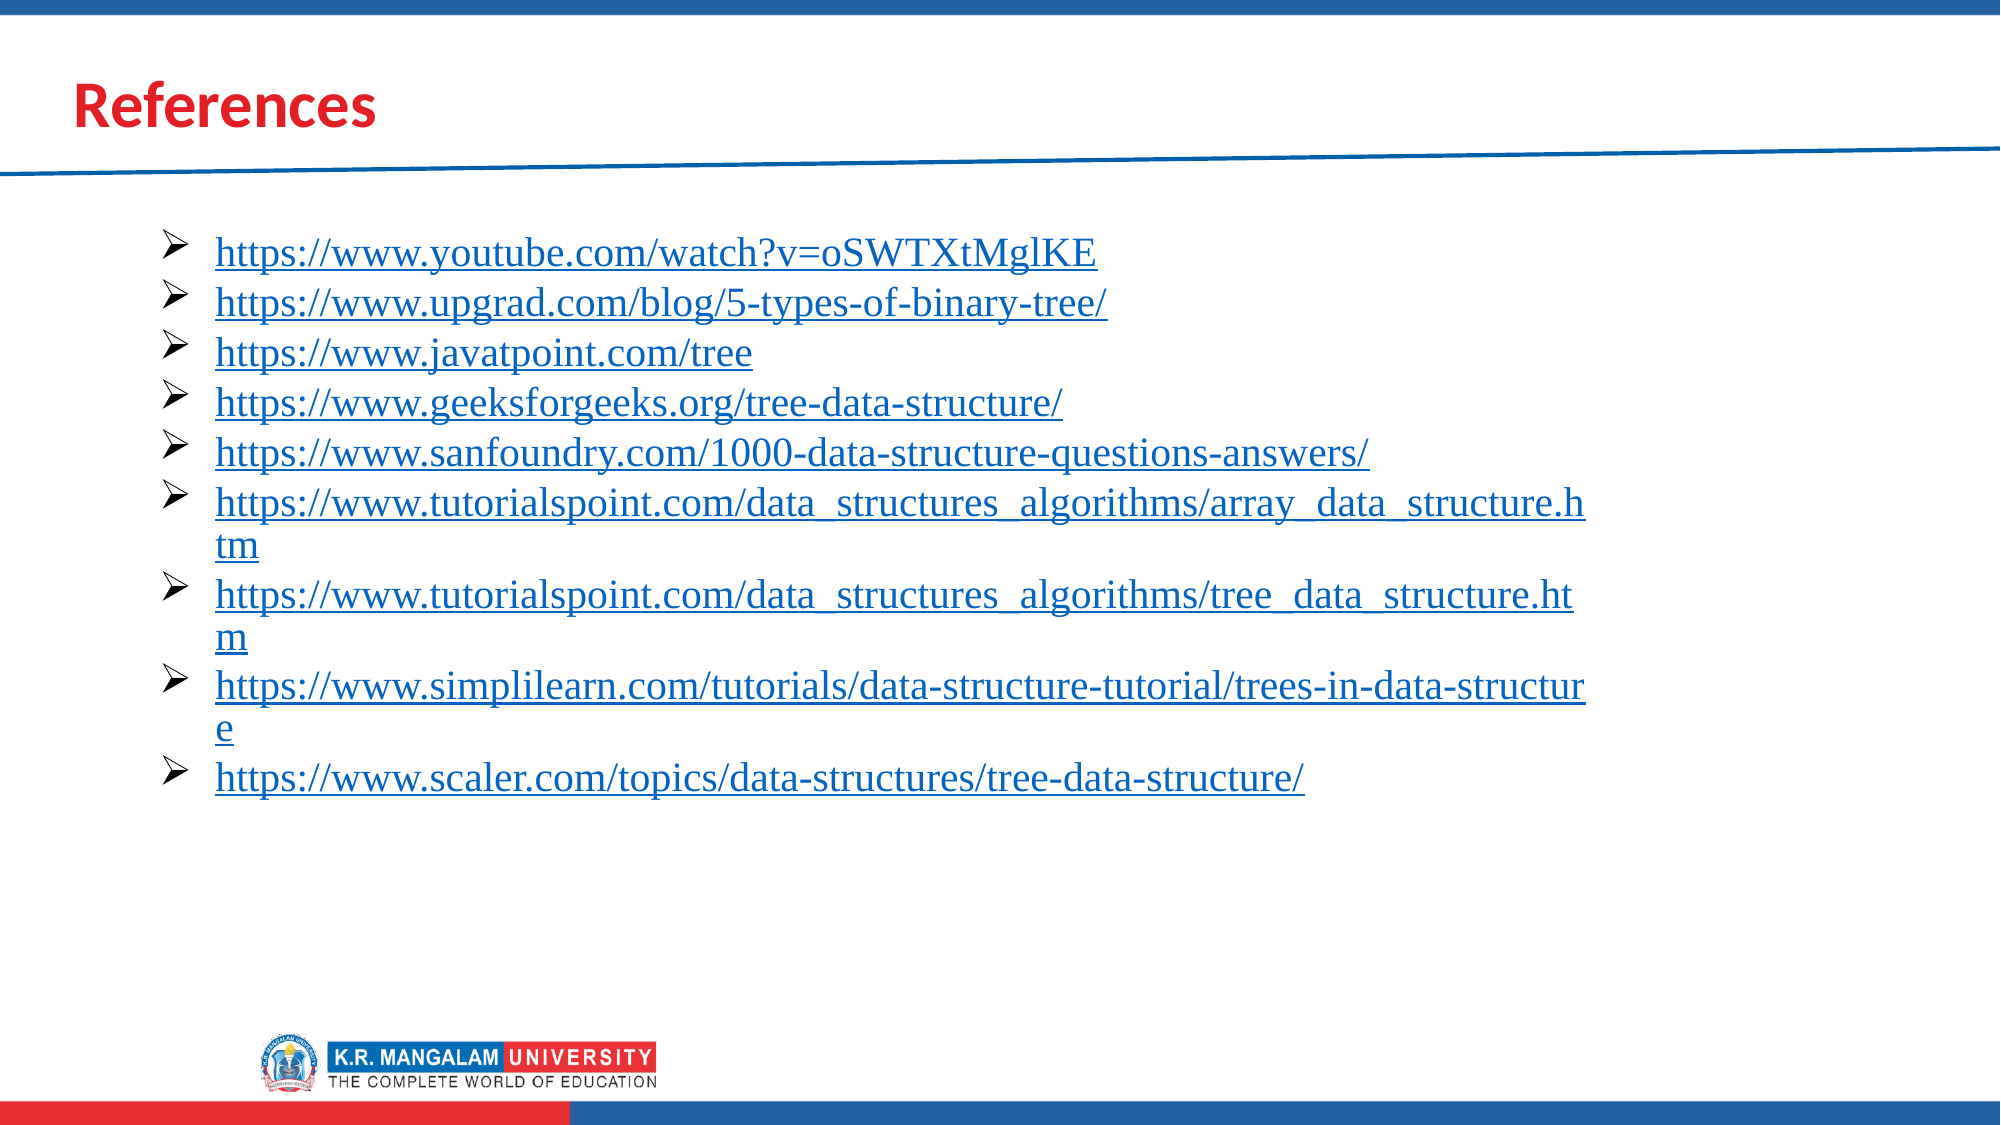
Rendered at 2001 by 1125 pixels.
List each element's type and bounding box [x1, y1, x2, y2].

picture [261, 1034, 658, 1092]
text_box [0, 148, 2000, 175]
list [0, 0, 2000, 148]
list [0, 175, 2000, 1125]
